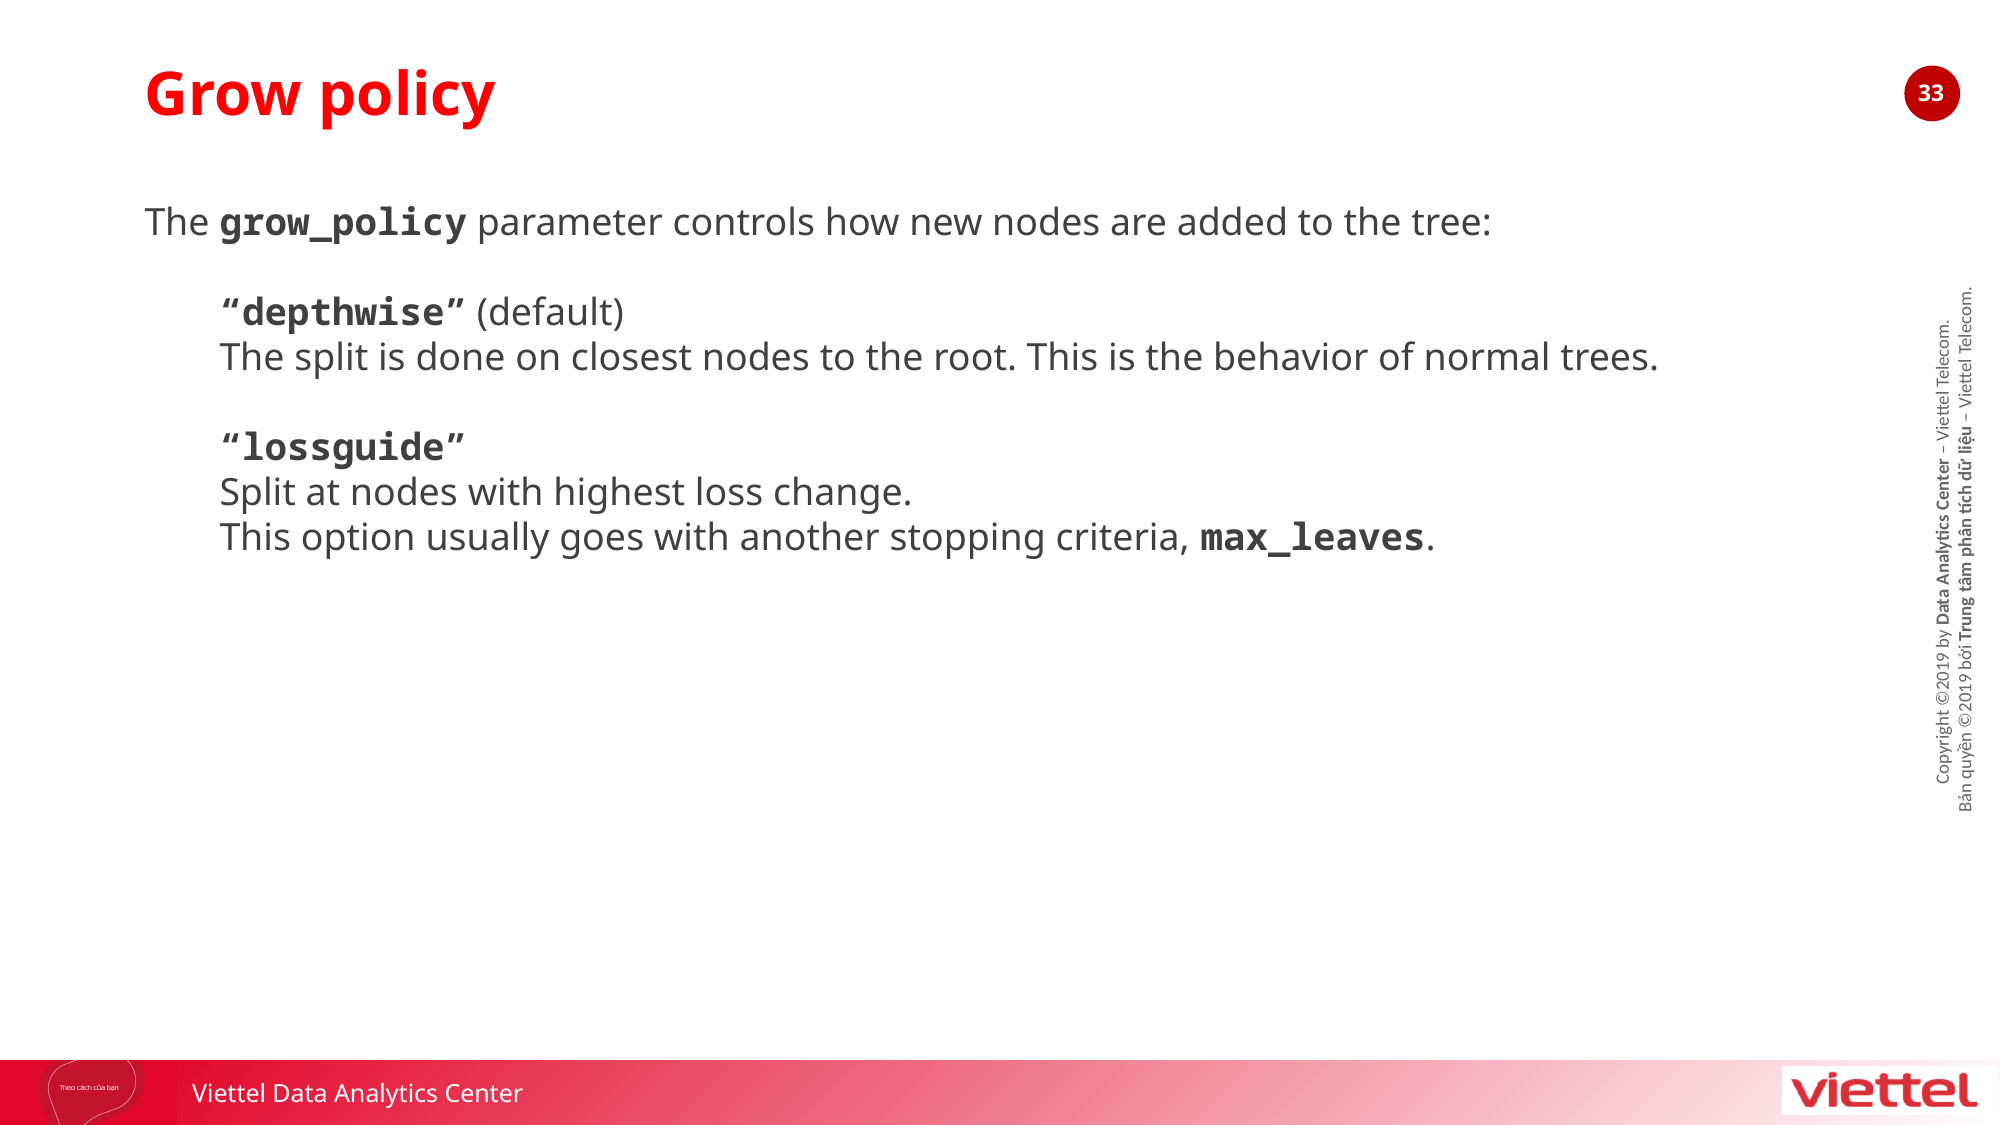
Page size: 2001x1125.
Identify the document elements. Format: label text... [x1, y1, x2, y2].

text_box The grow_policy parameter controls how new nodes are added to the tree: “depthwise” (default) The split is done on closest nodes to the root. This is the behavior of normal trees. “lossguide” Split at nodes with highest loss change. This option usually goes with another stopping criteria, max_leaves. [129, 190, 1837, 566]
text_box Grow policy [129, 51, 1701, 136]
picture [0, 1060, 178, 1125]
picture [1782, 1066, 1997, 1115]
